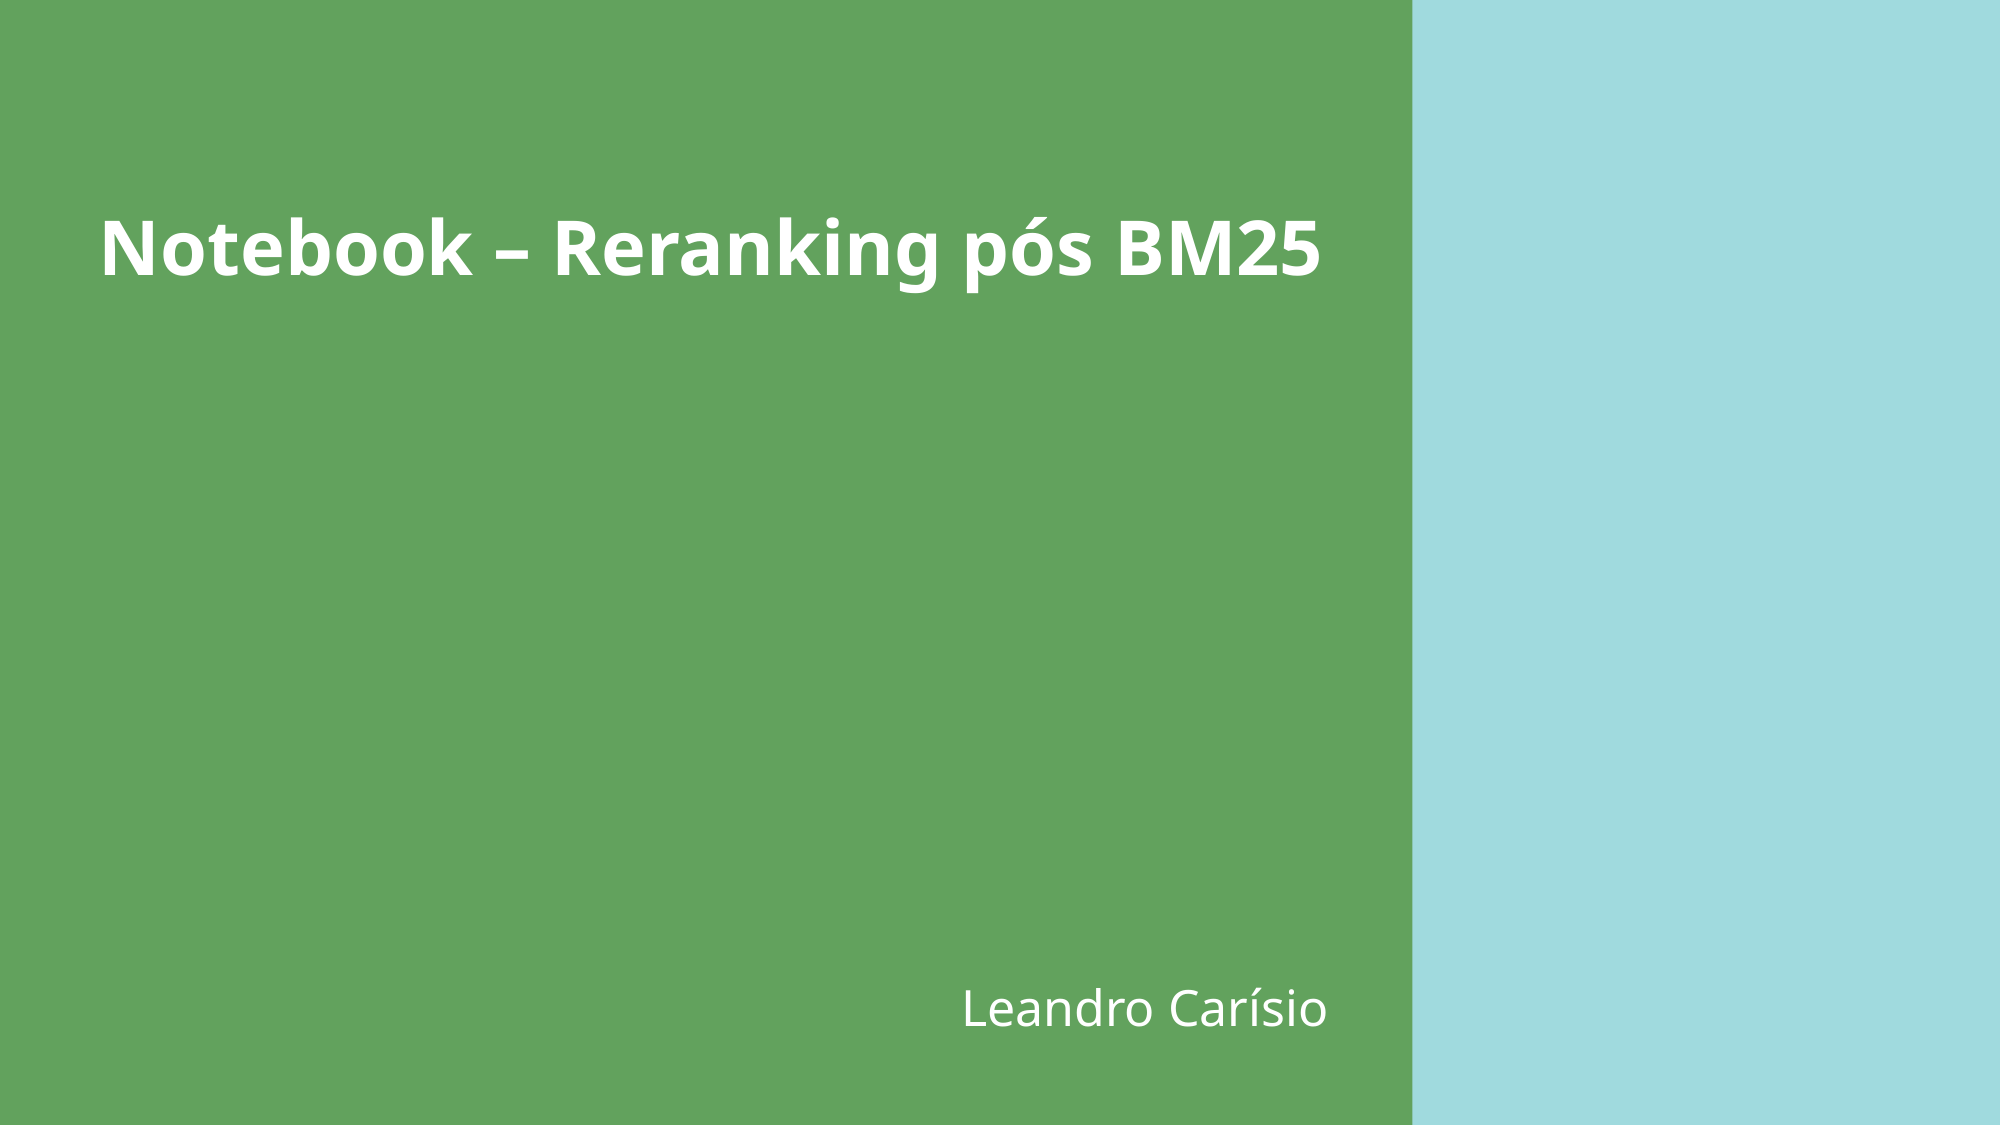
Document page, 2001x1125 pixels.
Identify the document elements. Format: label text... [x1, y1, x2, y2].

subtitle Leandro Carísio [946, 970, 1397, 1054]
title Notebook – Reranking pós BM25 [83, 103, 1352, 302]
